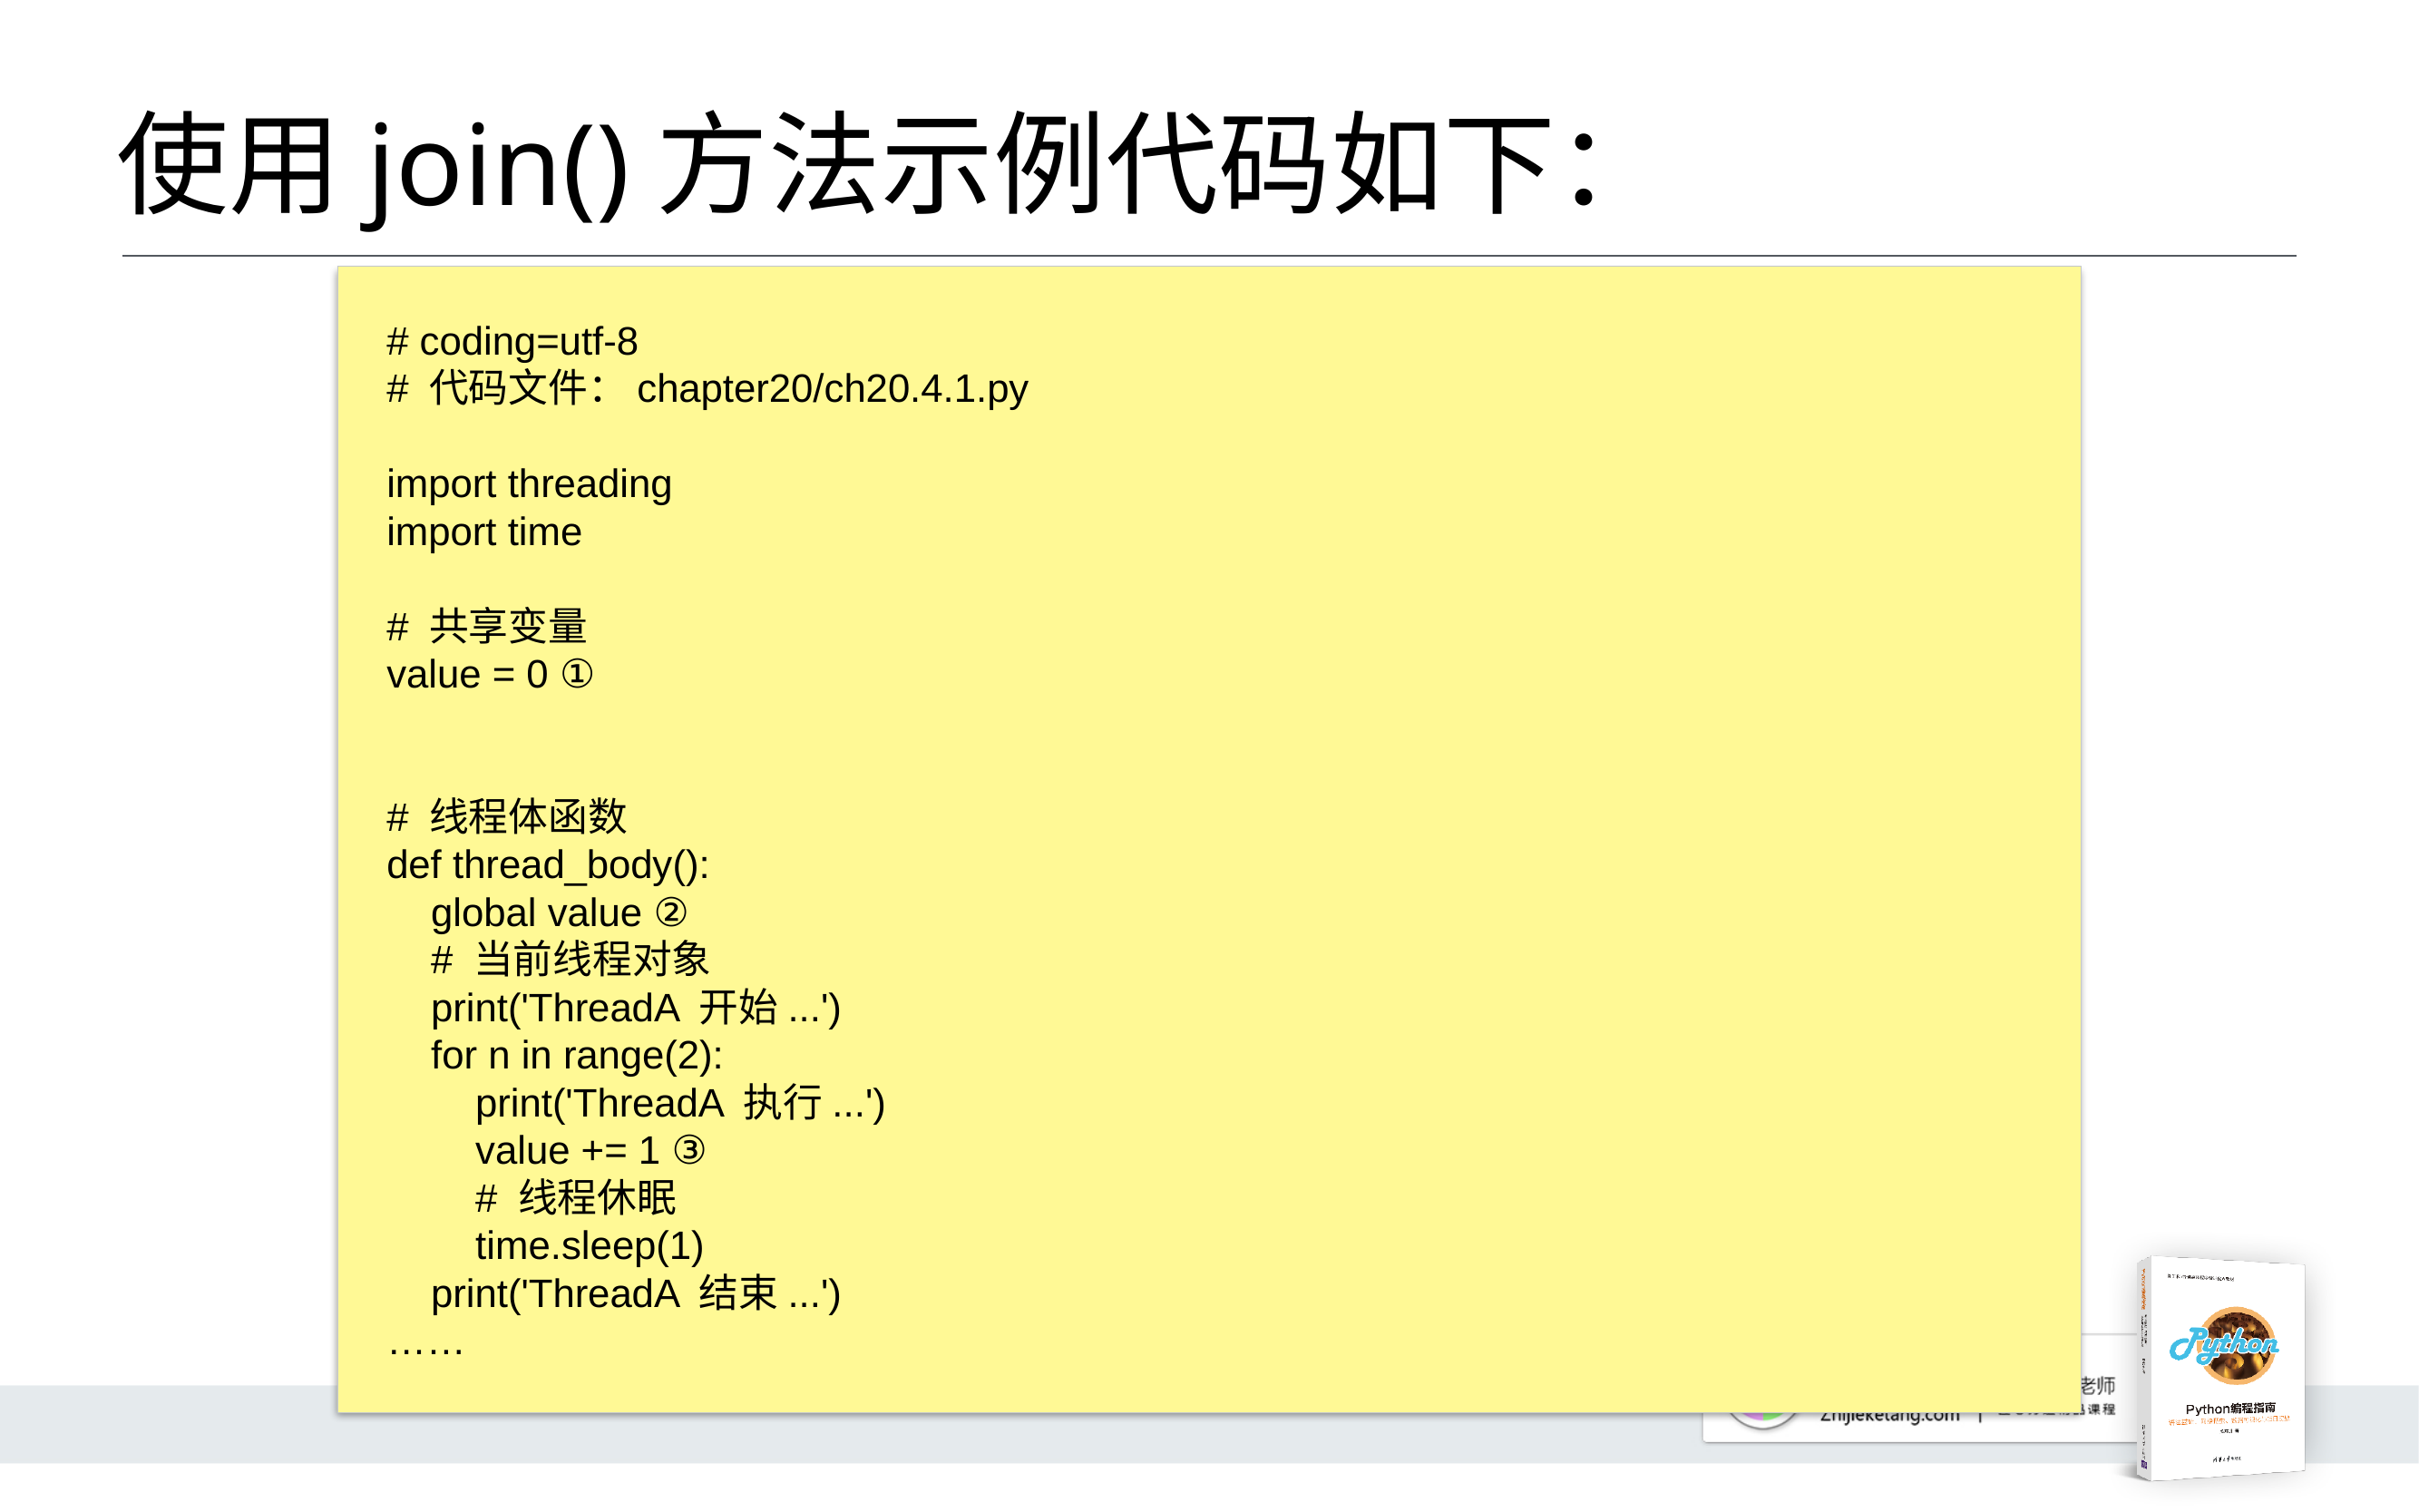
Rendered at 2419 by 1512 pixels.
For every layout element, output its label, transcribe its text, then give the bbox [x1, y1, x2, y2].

title 使用join()方法示例代码如下： [107, 83, 2148, 237]
text_box # coding=utf-8 # 代码文件：chapter20/ch20.4.1.py import threading import time # 共享变量 value = 0 ① # 线程体函数 def thread_body(): global value ② # 当前线程对象 print('ThreadA 开始...') for n in range(2): print('ThreadA 执行...') value += 1 ③ # 线程休眠 time.sleep(1) print('ThreadA 结束...') …… [337, 266, 2082, 1412]
picture [0, 0, 2419, 1512]
